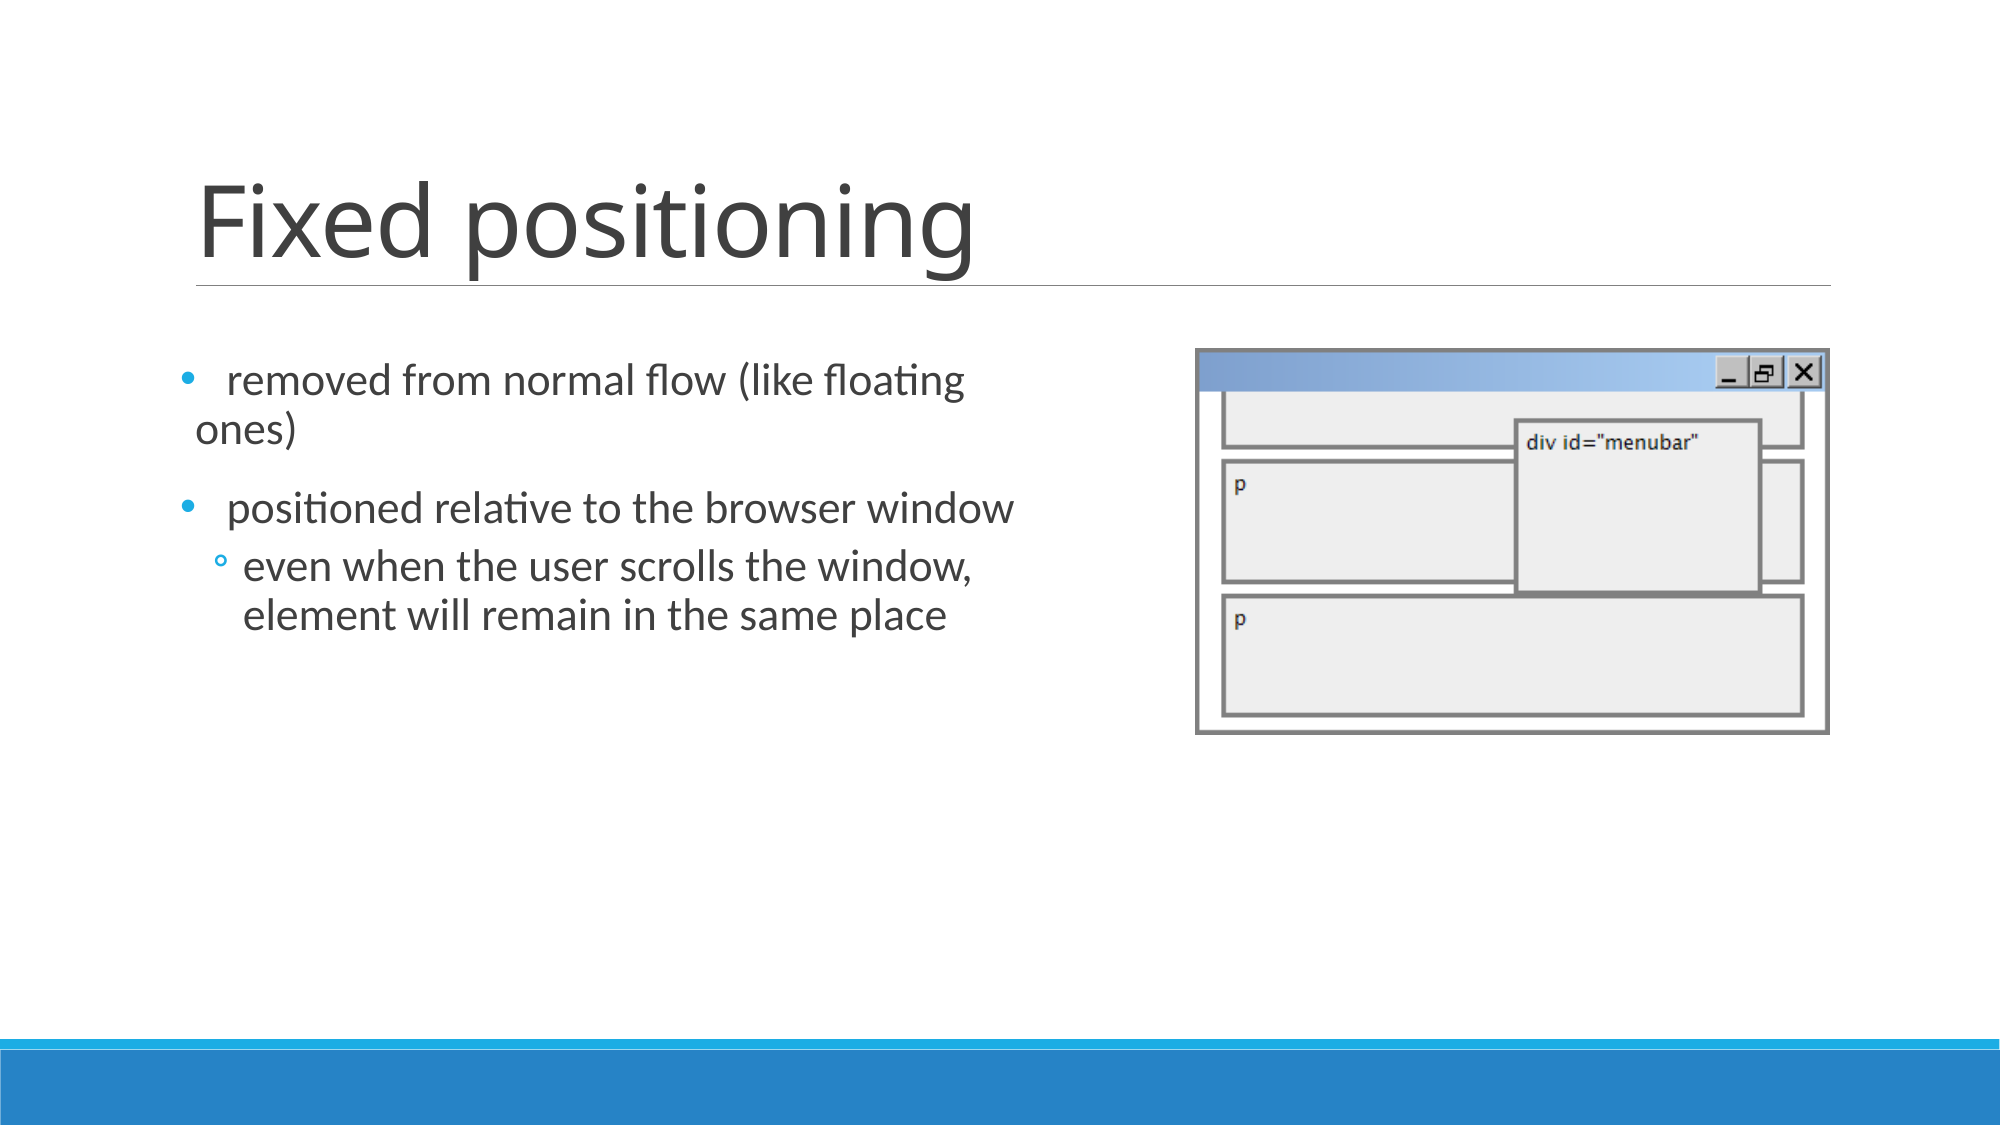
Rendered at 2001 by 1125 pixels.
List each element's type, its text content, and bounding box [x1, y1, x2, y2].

picture [1195, 347, 1831, 735]
list removed from normal flow (like floating ones) positioned relative to the browser window even when the user scrolls the window, element will remain in the same place [180, 348, 1077, 963]
title Fixed positioning [180, 47, 1830, 285]
